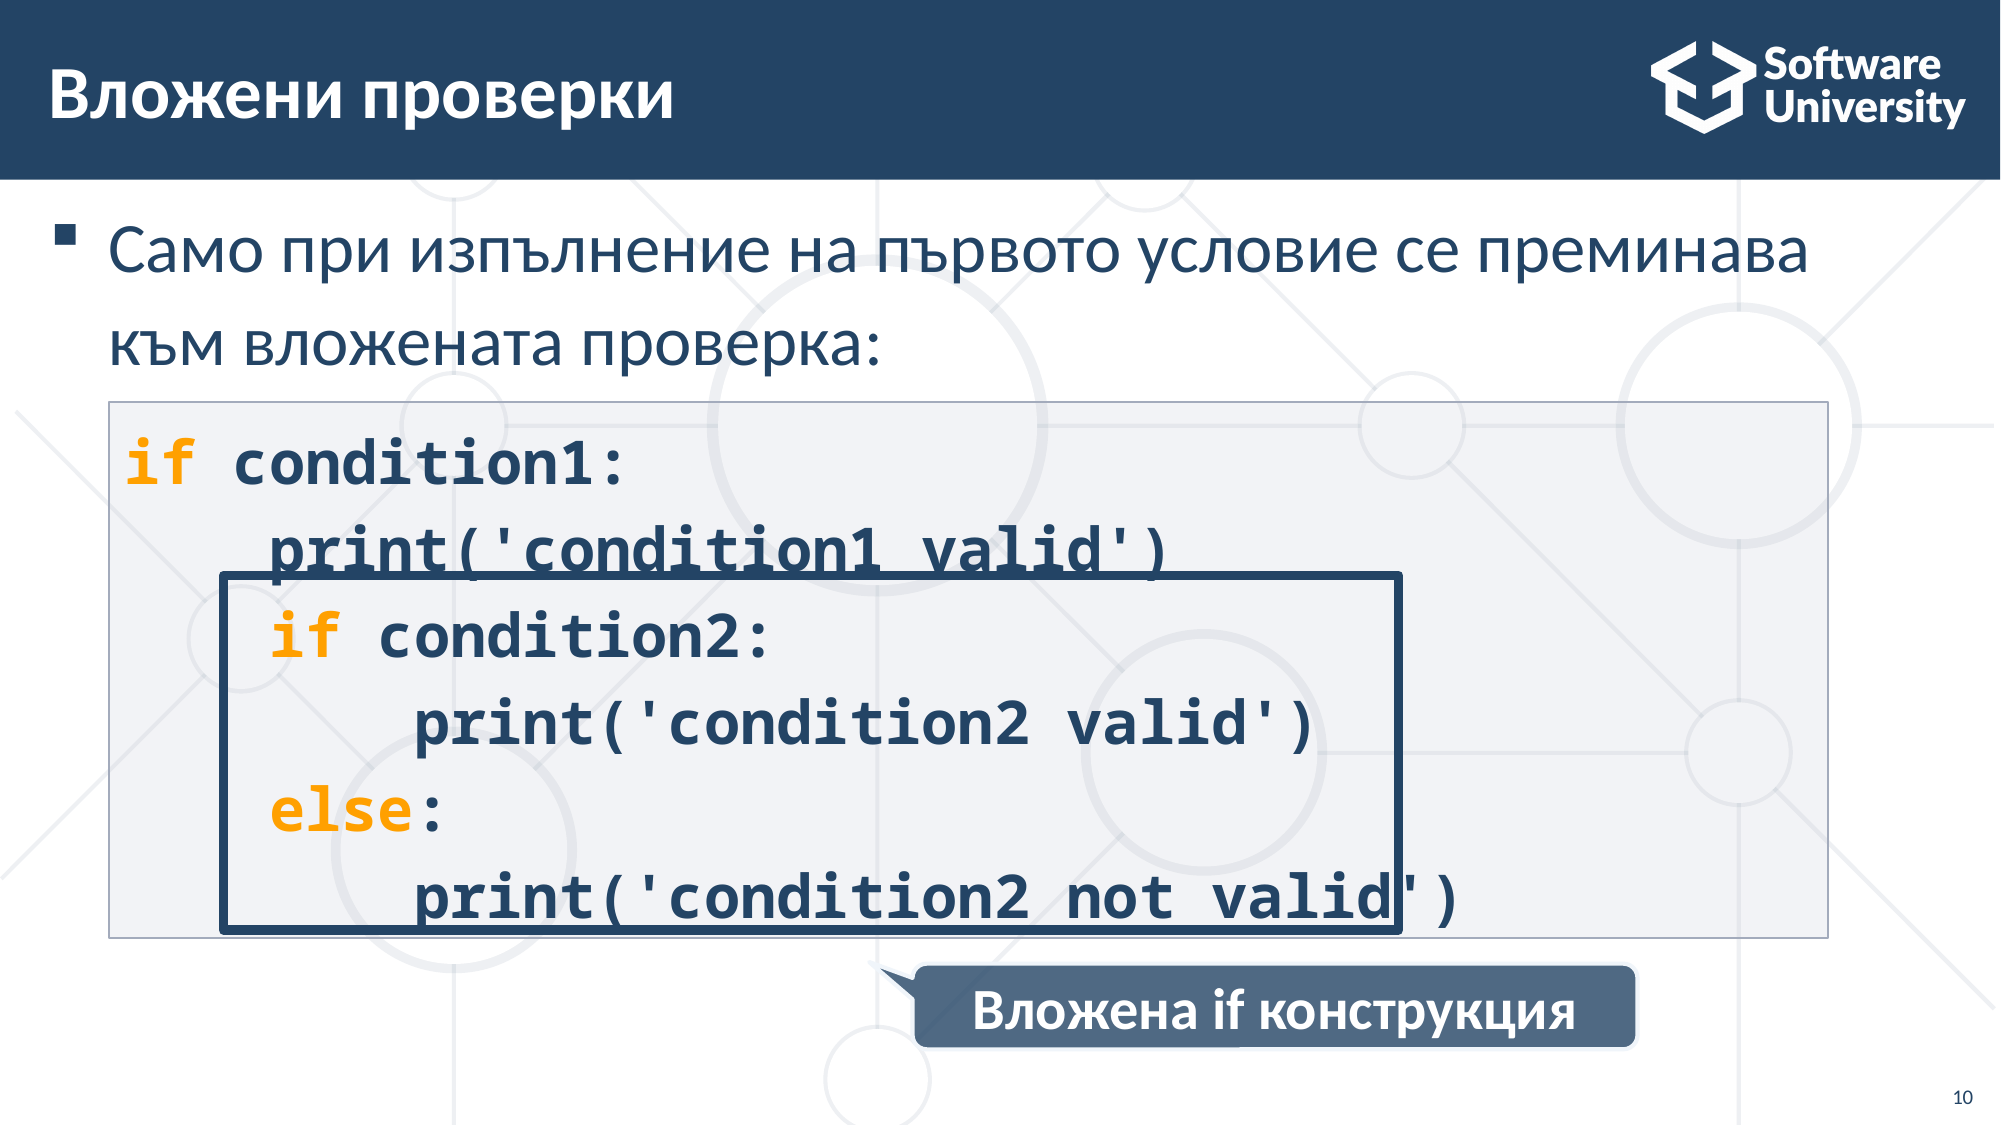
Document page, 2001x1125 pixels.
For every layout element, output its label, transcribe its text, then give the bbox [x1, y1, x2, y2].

picture [1651, 41, 1966, 134]
title Вложени проверки [31, 16, 1625, 162]
list Само при изпълнение на първото условие се преминава към вложената проверка: [31, 187, 1907, 1041]
text_box [221, 573, 1401, 932]
slide_number 10 [1927, 1067, 1989, 1117]
text_box if condition1: print('condition1 valid') if condition2: print('condition2 valid') else: print('condition2 not valid') [109, 401, 1829, 939]
text_box Вложена if конструкция [867, 960, 1640, 1052]
